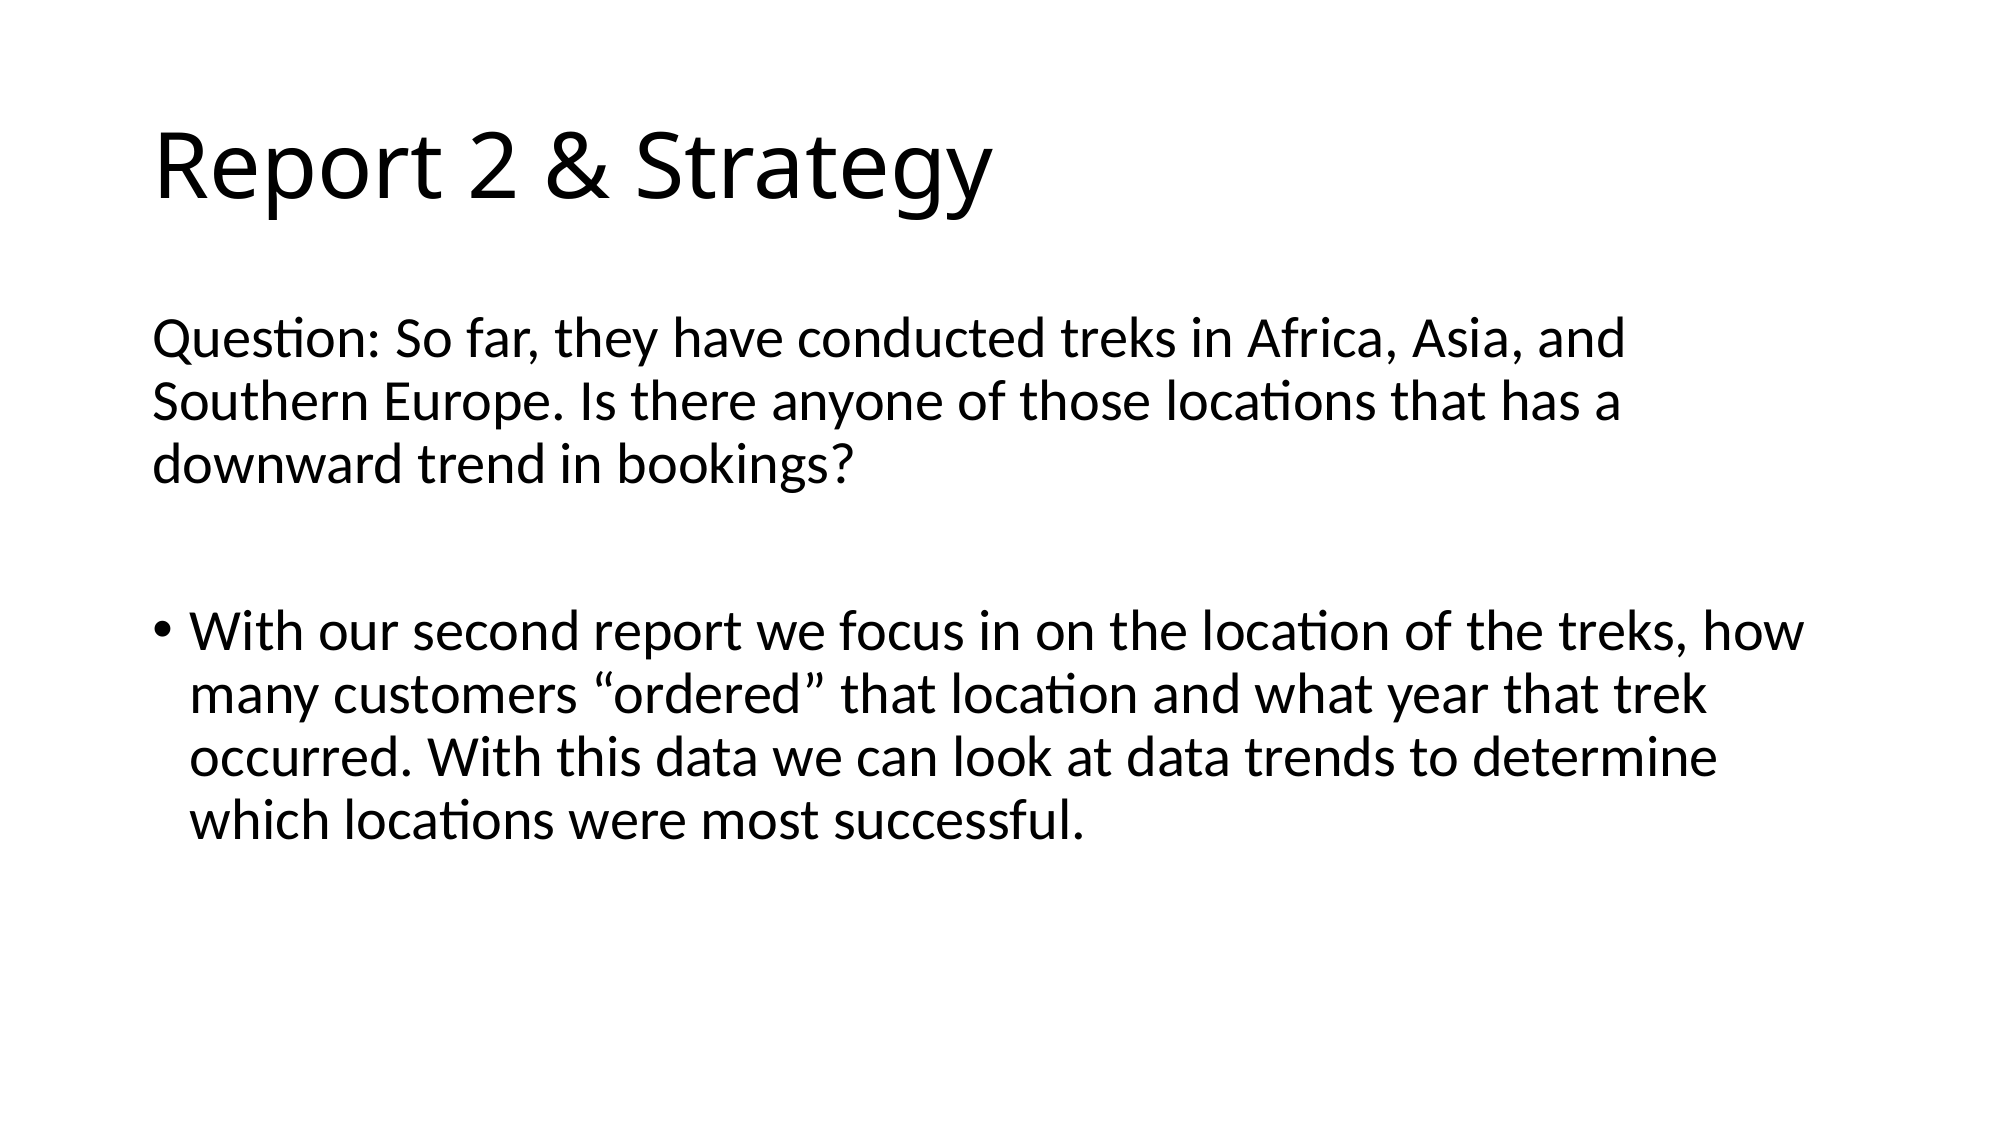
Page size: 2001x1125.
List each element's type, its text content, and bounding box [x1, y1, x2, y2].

title Report 2 & Strategy [137, 59, 1863, 278]
list Question: So far, they have conducted treks in Africa, Asia, and Southern Europe. Is there anyone of those locations that has a downward trend in bookings? With our second report we focus in on the location of the treks, how many customers “ordered” that location and what year that trek occurred. With this data we can look at data trends to determine which locations were most successful. [137, 299, 1863, 1014]
